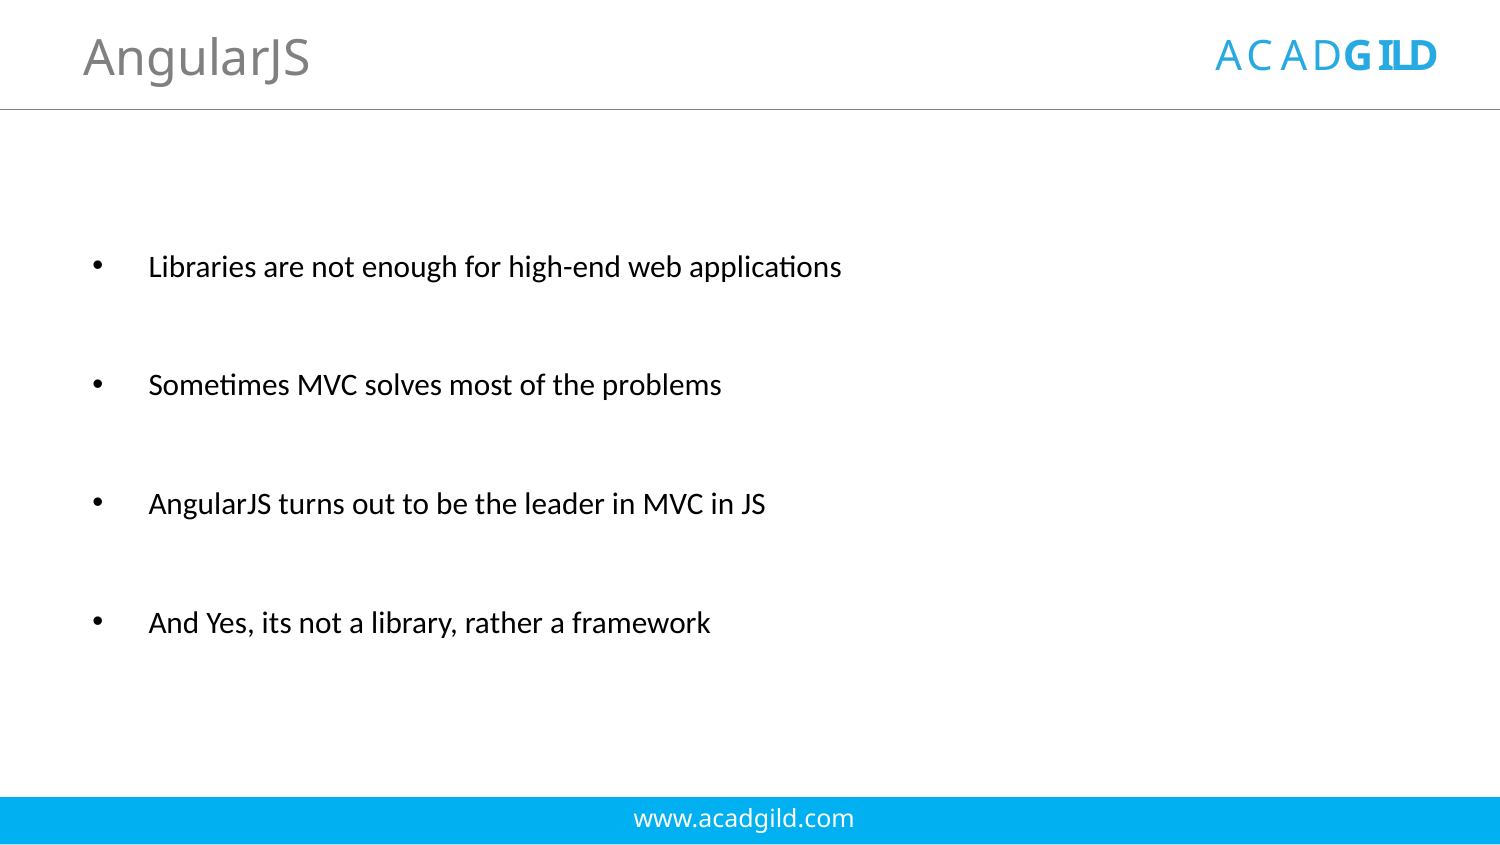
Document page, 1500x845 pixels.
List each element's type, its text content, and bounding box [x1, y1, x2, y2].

text_box [0, 795, 1500, 845]
text_box AngularJS [74, 14, 1316, 98]
text_box Libraries are not enough for high-end web applications Sometimes MVC solves most of the problems AngularJS turns out to be the leader in MVC in JS And Yes, its not a library, rather a framework [77, 163, 1500, 773]
picture [1215, 34, 1438, 84]
text_box www.acadgild.com [618, 795, 882, 840]
